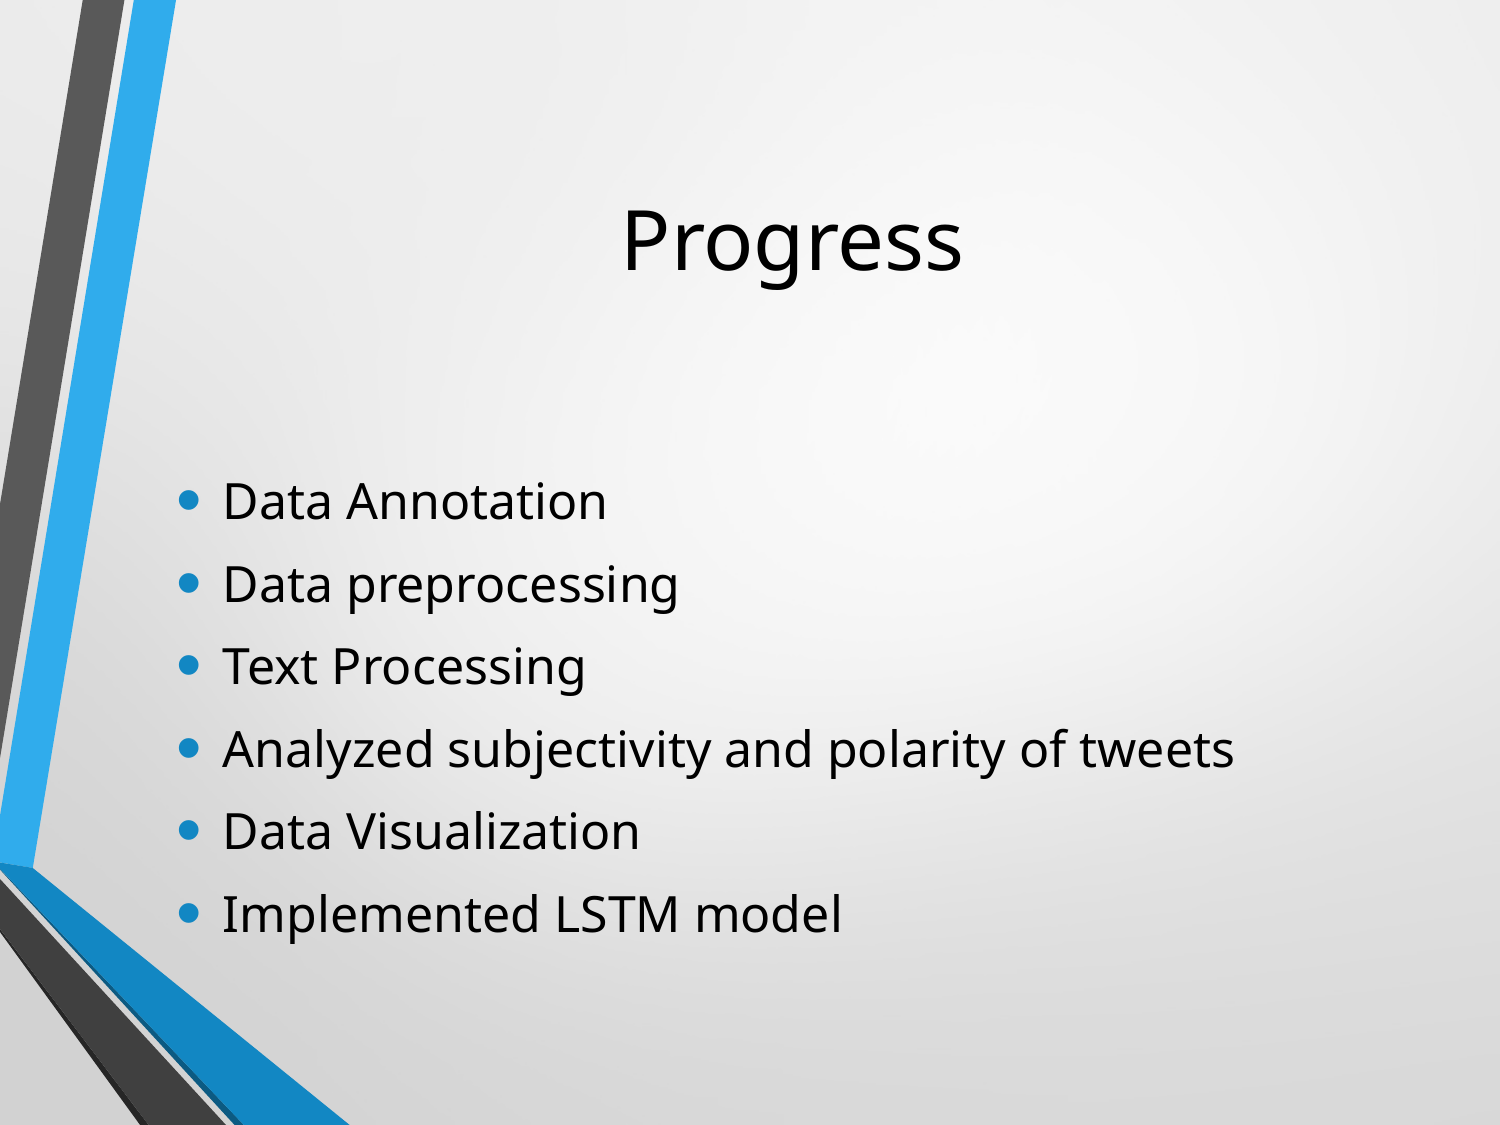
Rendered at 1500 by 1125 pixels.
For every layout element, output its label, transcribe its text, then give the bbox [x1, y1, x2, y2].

list Data Annotation Data preprocessing Text Processing Analyzed subjectivity and polarity of tweets Data Visualization Implemented LSTM model [161, 432, 1425, 980]
title Progress [161, 75, 1425, 400]
